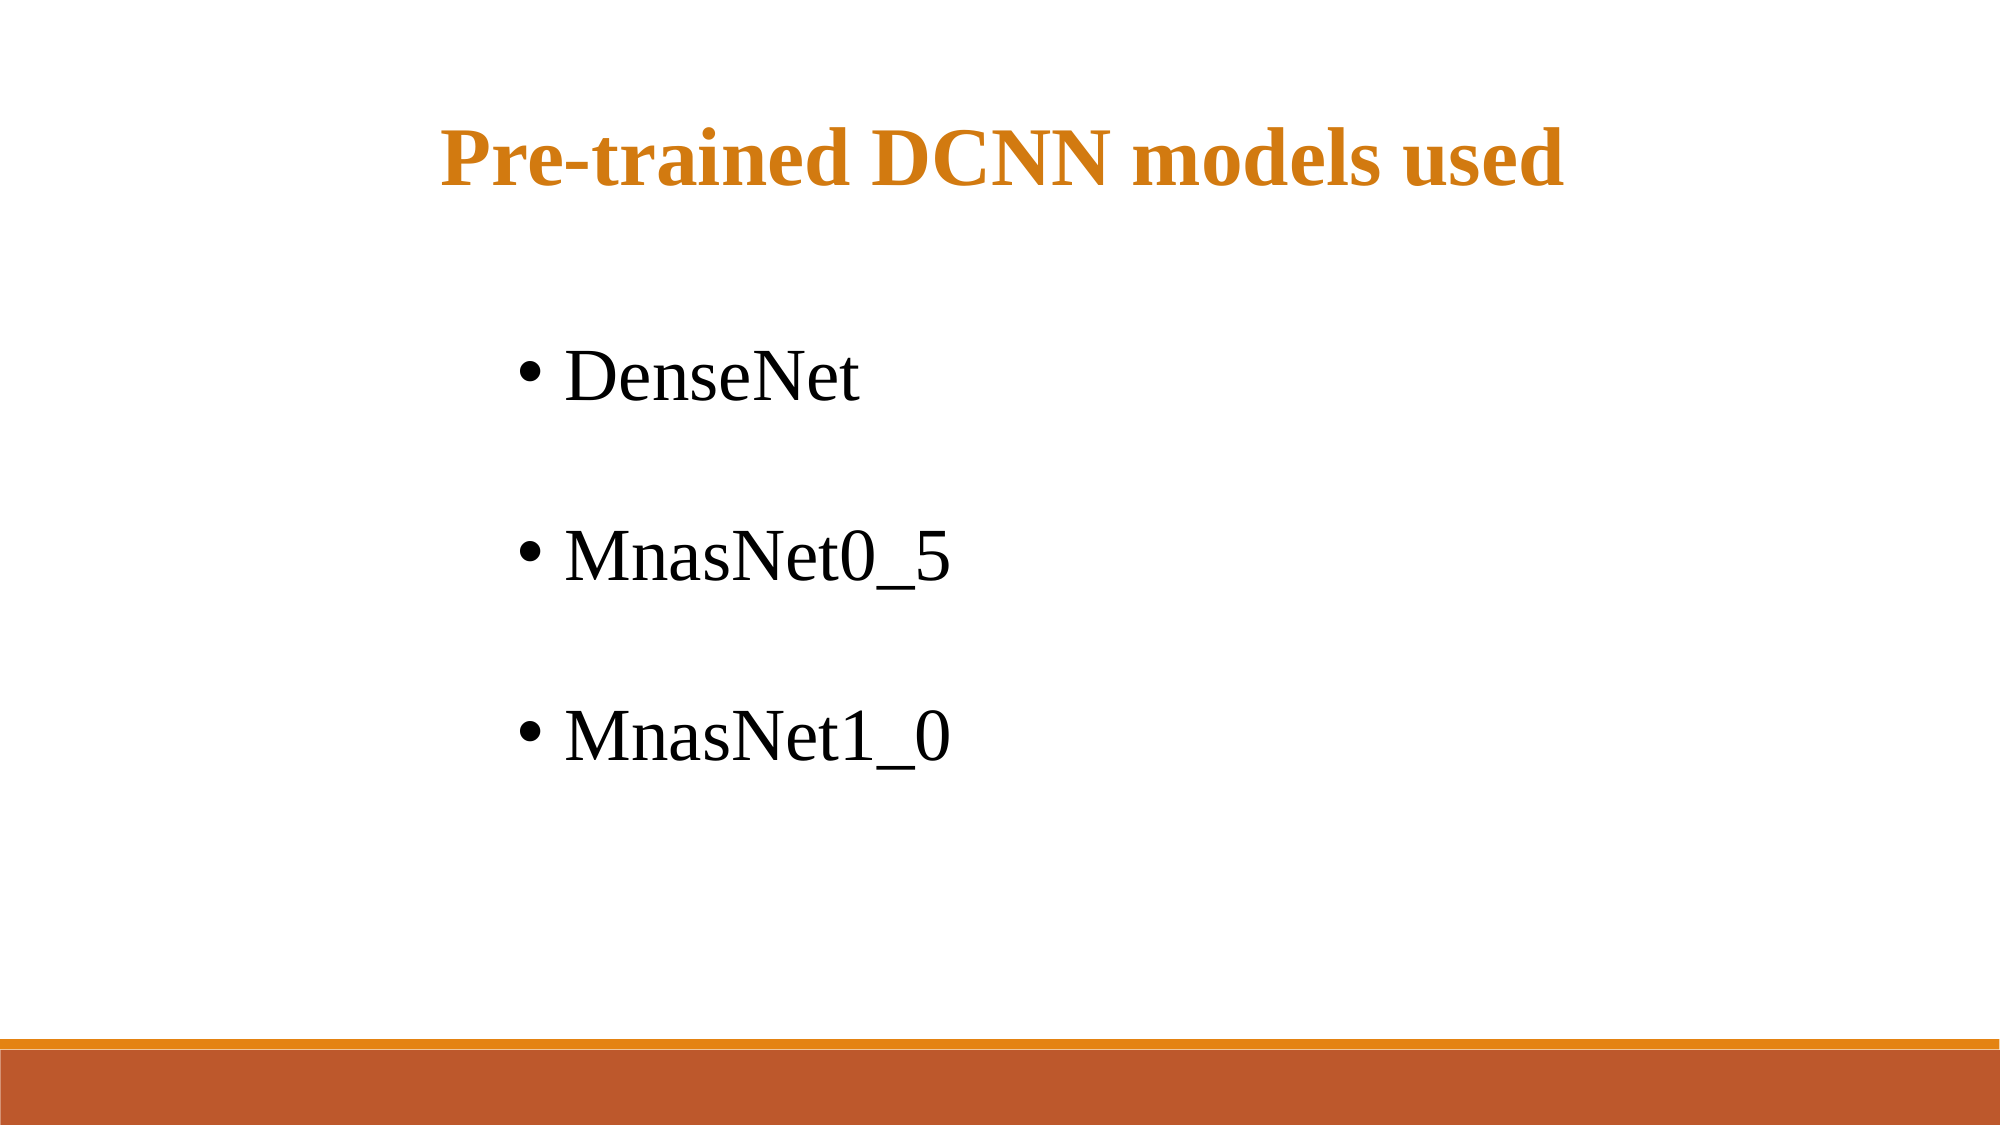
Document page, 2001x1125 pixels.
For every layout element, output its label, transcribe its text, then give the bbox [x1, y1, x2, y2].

text_box Pre-trained DCNN models used [426, 94, 1581, 210]
text_box DenseNet MnasNet0_5 MnasNet1_0 [503, 317, 1504, 783]
